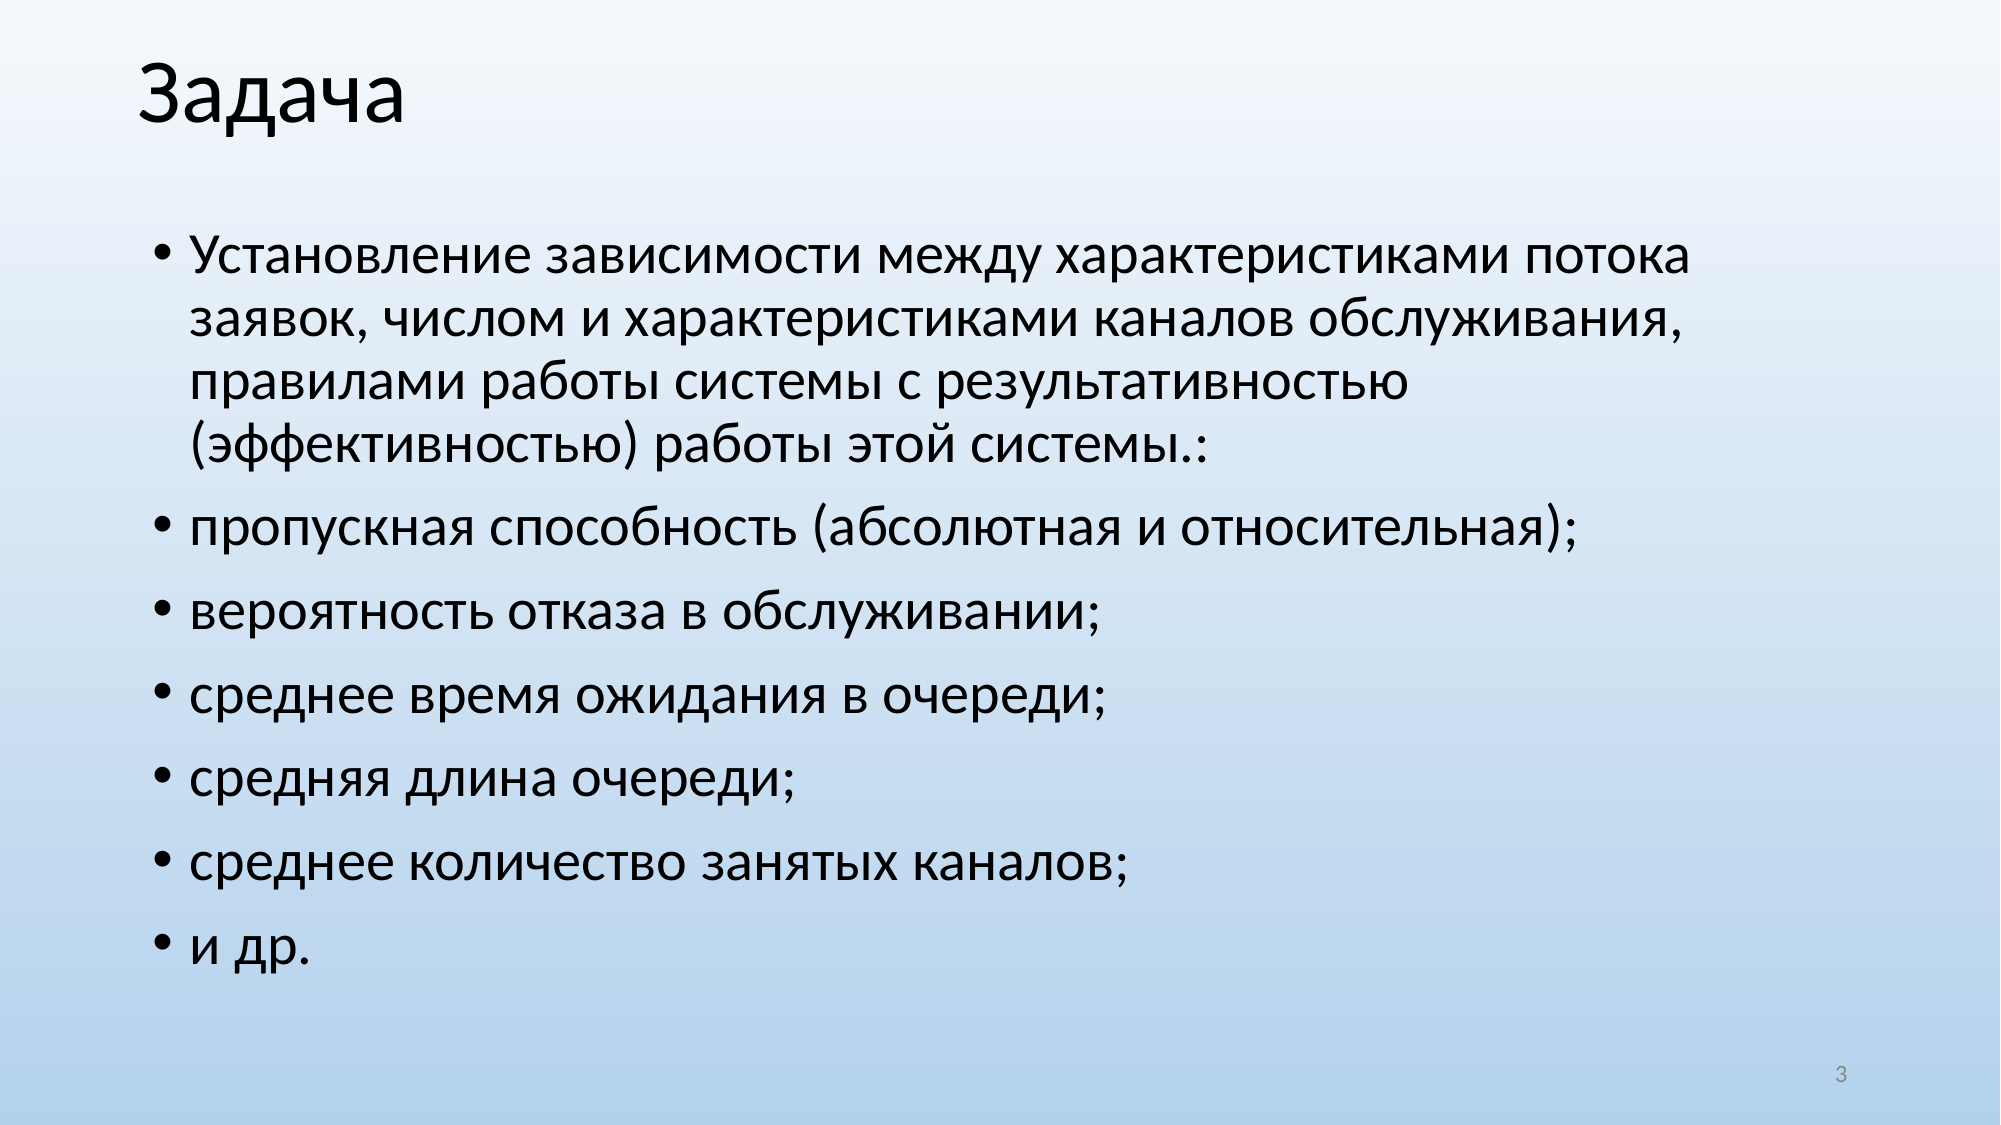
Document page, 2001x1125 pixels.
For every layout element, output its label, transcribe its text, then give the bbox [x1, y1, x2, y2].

slide_number ‹#› [1412, 1042, 1863, 1103]
title Задача [123, 0, 1848, 202]
list Установление зависимости между характеристиками потока заявок, числом и характеристиками каналов обслуживания, правилами работы системы с результативностью (эффективностью) работы этой системы.: пропускная способность (абсолютная и относительная); вероятность отказа в обслуживании; среднее время ожидания в очереди; средняя длина очереди; среднее количество занятых каналов; и др. [137, 215, 1863, 1028]
